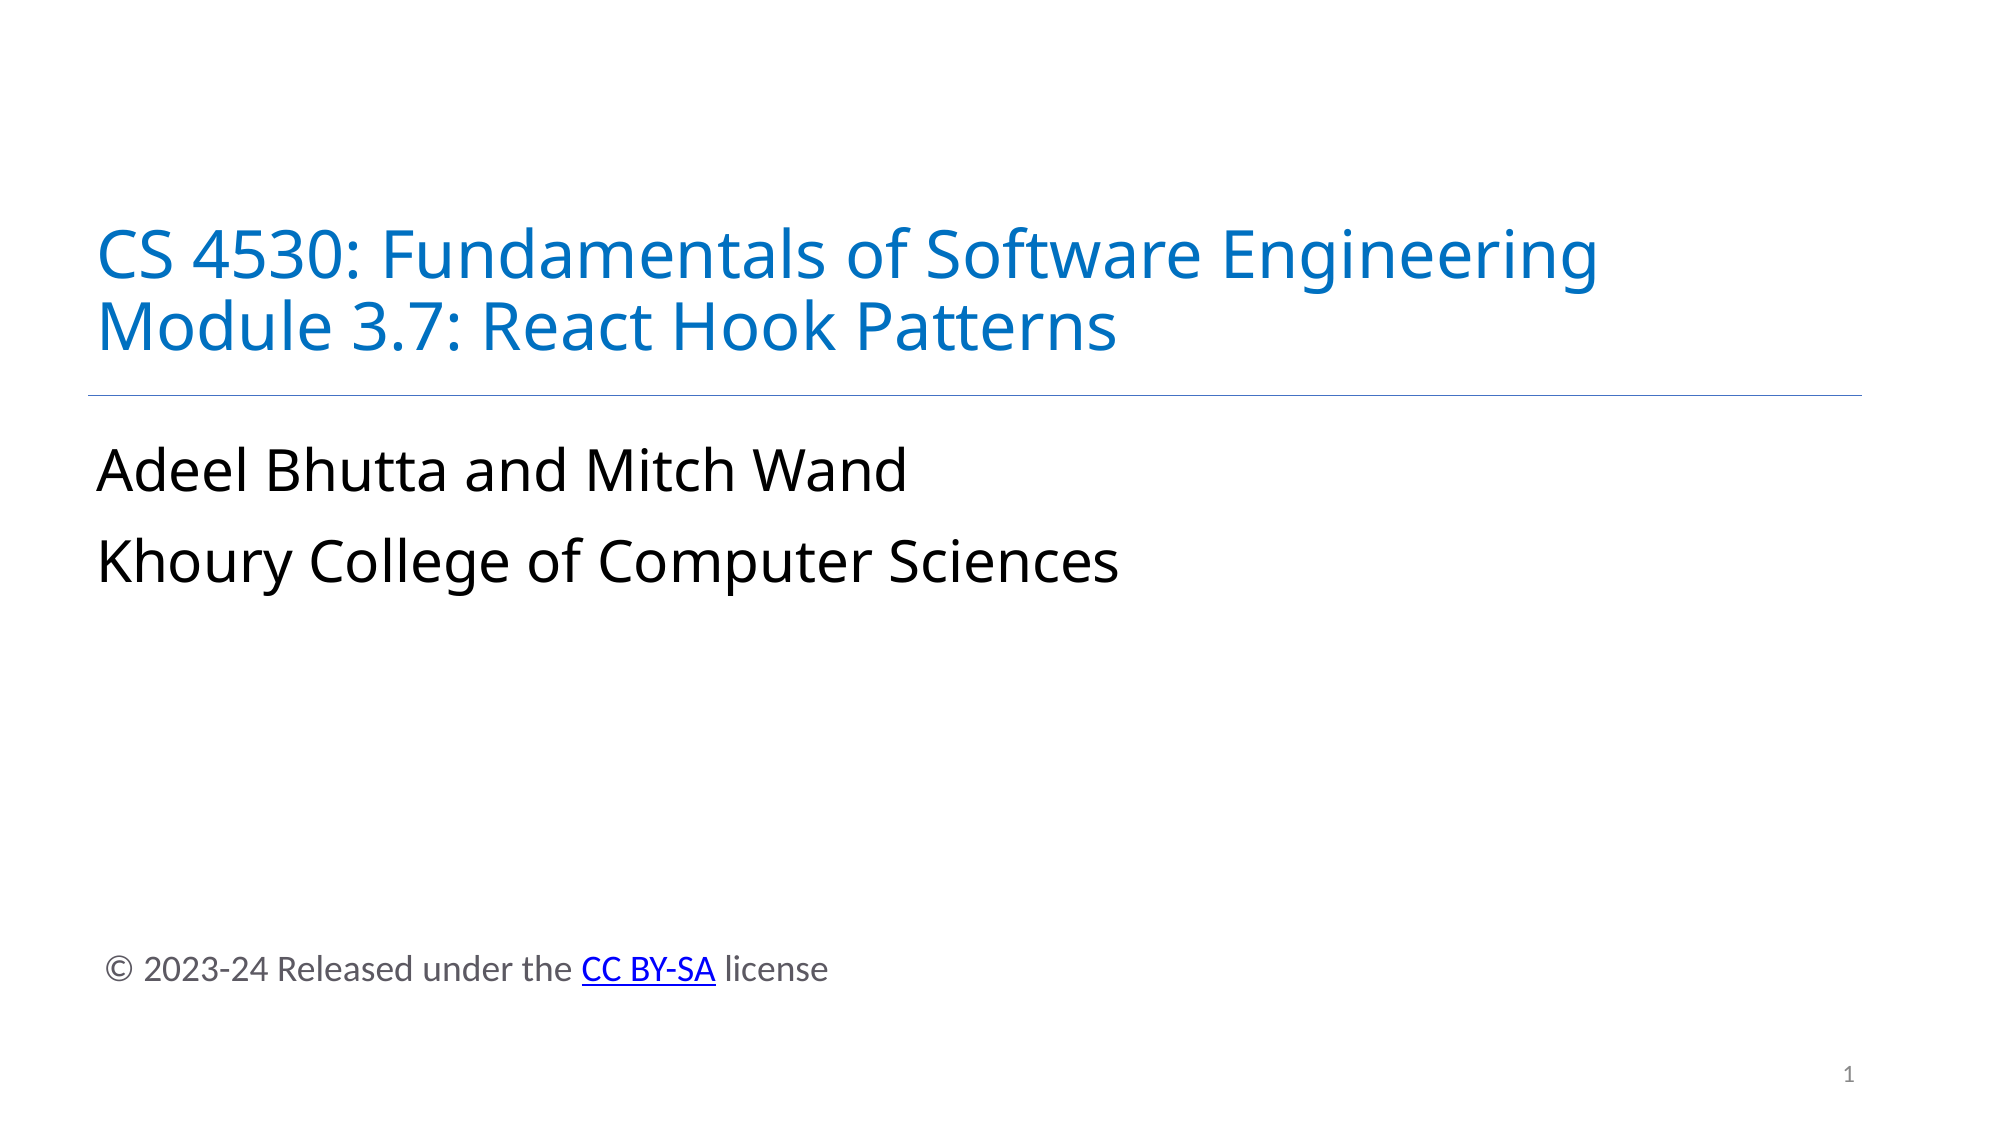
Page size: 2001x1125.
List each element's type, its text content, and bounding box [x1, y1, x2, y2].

title CS 4530: Fundamentals of Software Engineering Module 3.7: React Hook Patterns [87, 124, 1863, 374]
text_box © 2023-24 Released under the CC BY-SA license [95, 936, 1081, 997]
list Adeel Bhutta and Mitch Wand Khoury College of Computer Sciences [87, 424, 1751, 698]
slide_number 1 [1819, 1051, 1863, 1094]
